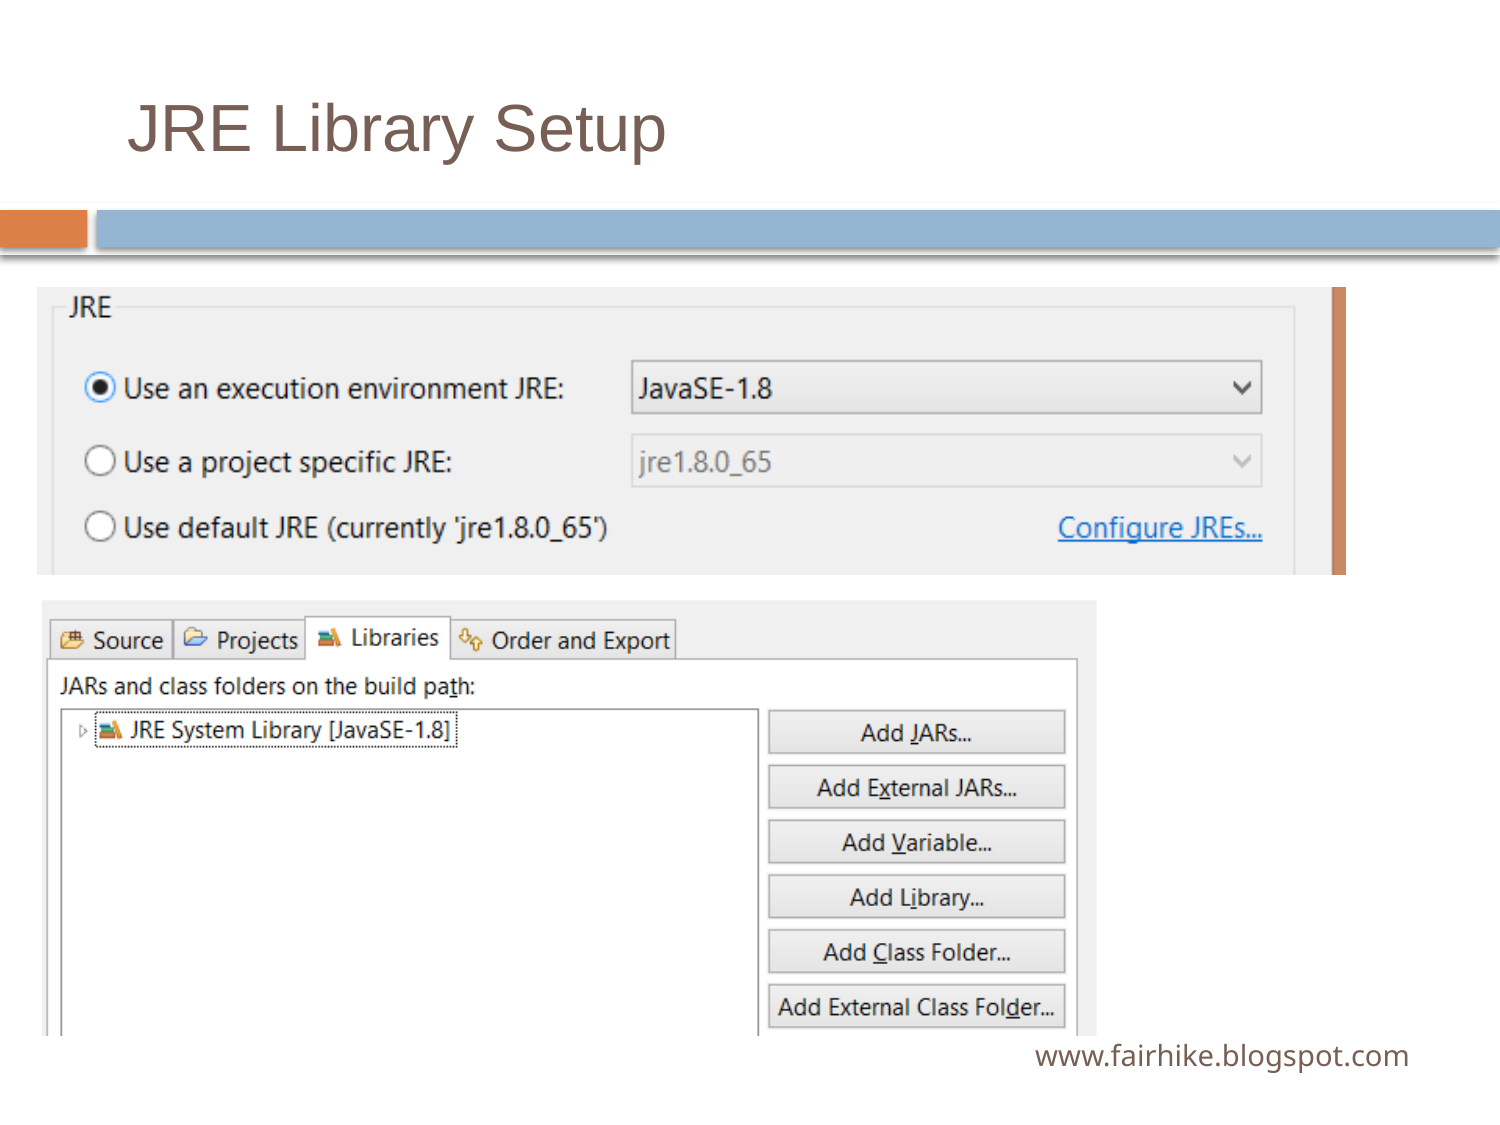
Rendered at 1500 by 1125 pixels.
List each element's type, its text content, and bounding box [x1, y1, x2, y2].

picture [37, 287, 1347, 576]
footer www.fairhike.blogspot.com [99, 1024, 1425, 1085]
picture [41, 599, 1101, 1037]
title JRE Library Setup [112, 62, 1388, 188]
